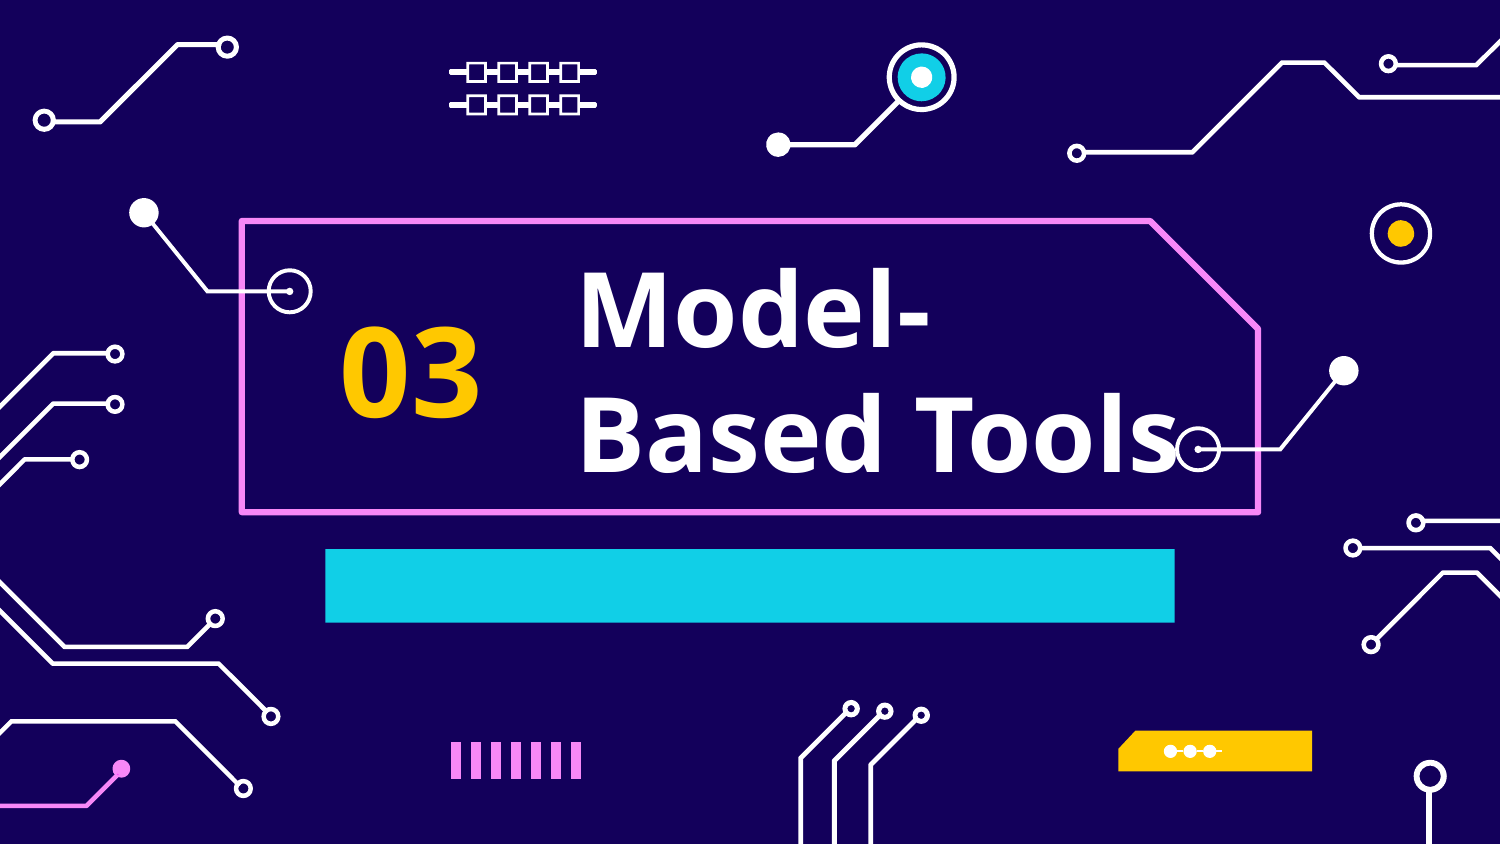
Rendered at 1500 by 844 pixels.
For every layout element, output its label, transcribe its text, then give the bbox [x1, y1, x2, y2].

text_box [1067, 0, 1500, 162]
title Model-Based Tools [560, 291, 1213, 445]
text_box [127, 197, 313, 315]
text_box [241, 220, 1259, 513]
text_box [1174, 355, 1361, 473]
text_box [766, 43, 960, 156]
subtitle [325, 549, 1175, 623]
title 03 [287, 291, 536, 445]
